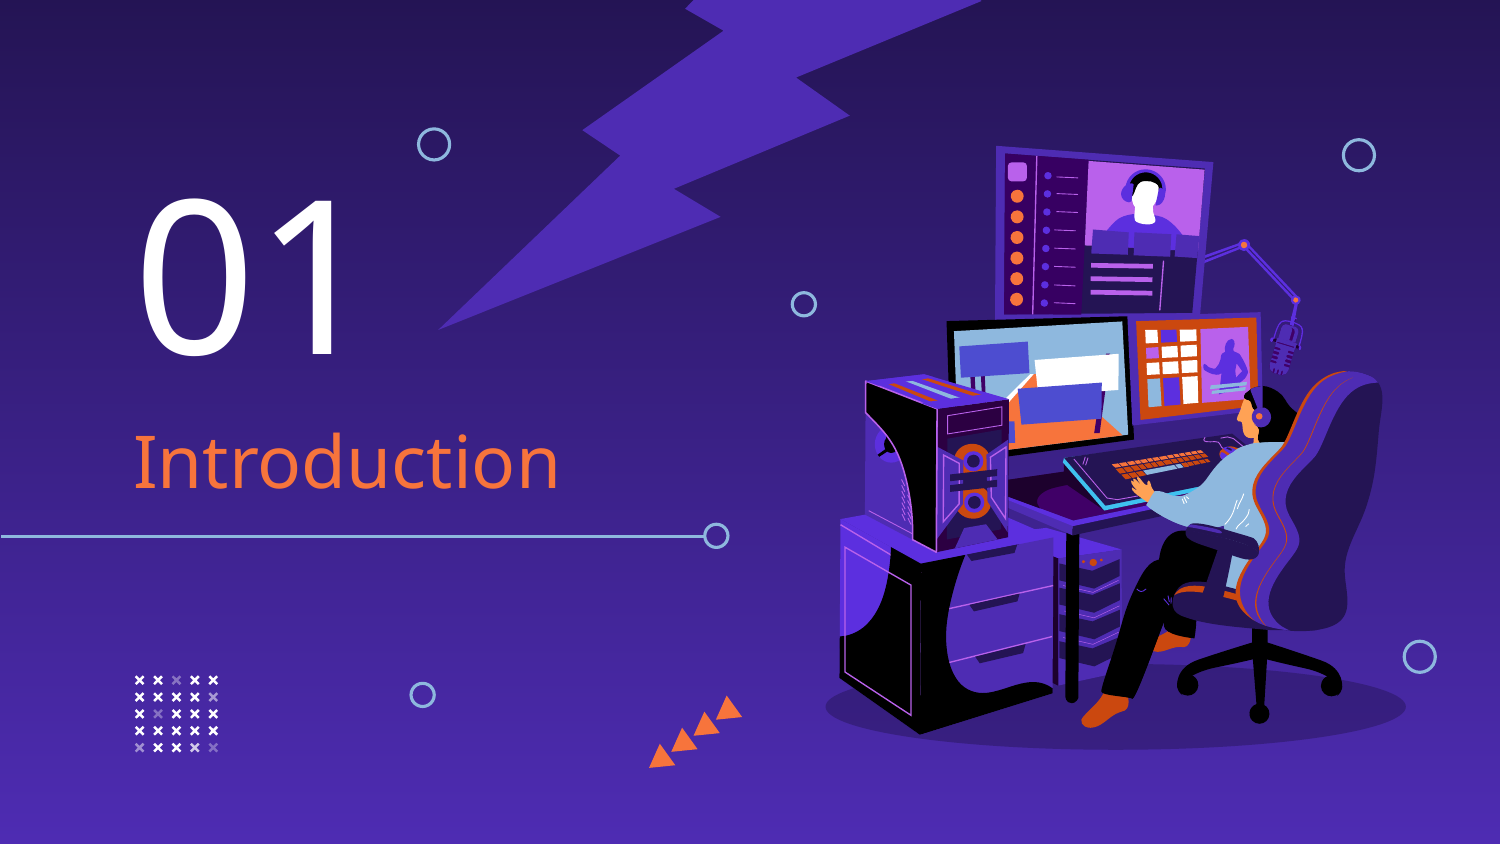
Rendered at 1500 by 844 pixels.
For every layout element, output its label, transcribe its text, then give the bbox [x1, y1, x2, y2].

title Introduction [118, 403, 126, 516]
title 01 [118, 170, 126, 367]
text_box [131, 128, 1436, 779]
